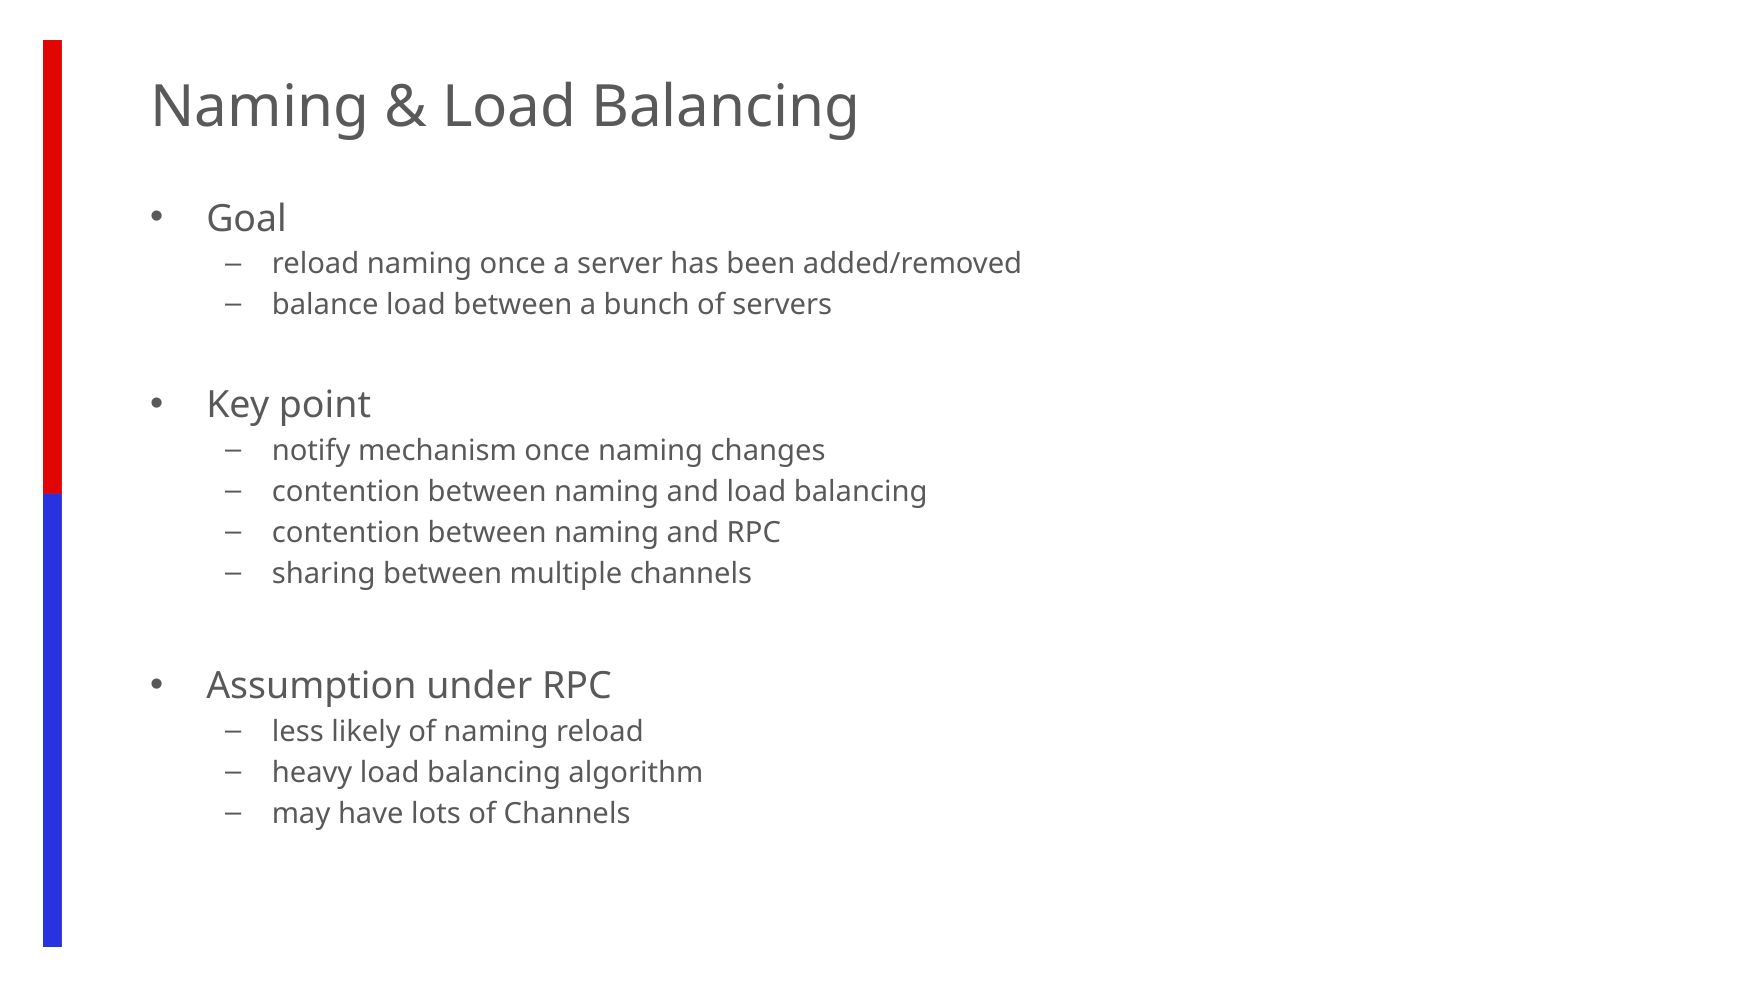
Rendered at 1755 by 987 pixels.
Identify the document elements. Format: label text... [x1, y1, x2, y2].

picture [43, 40, 62, 947]
list Goal reload naming once a server has been added/removed balance load between a bunch of servers Key point notify mechanism once naming changes contention between naming and load balancing contention between naming and RPC sharing between multiple channels Assumption under RPC less likely of naming reload heavy load balancing algorithm may have lots of Channels [134, 185, 1669, 910]
text_box Naming & Load Balancing [135, 60, 1657, 146]
